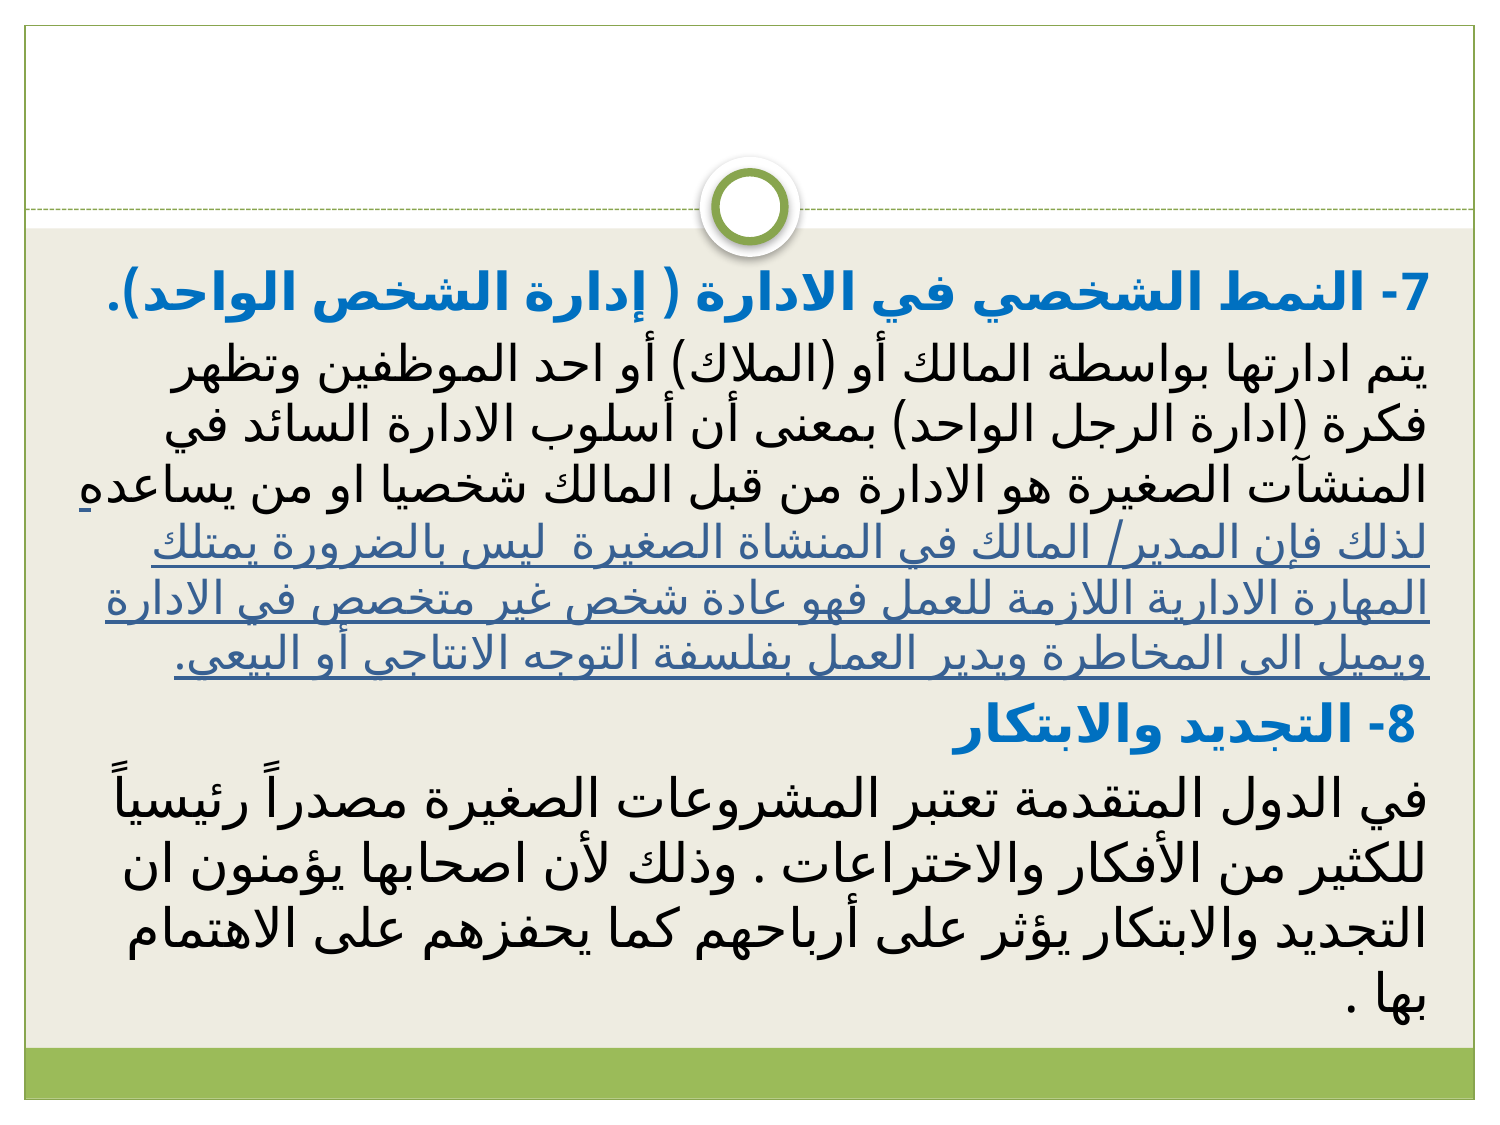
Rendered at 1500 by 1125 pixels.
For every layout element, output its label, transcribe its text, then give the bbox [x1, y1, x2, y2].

list 7- النمط الشخصي في الادارة ( إدارة الشخص الواحد). يتم ادارتها بواسطة المالك أو (الملاك) أو احد الموظفين وتظهر فكرة (ادارة الرجل الواحد) بمعنى أن أسلوب الادارة السائد في المنشآت الصغيرة هو الادارة من قبل المالك شخصيا او من يساعده لذلك فإن المدير/ المالك في المنشاة الصغيرة ليس بالضرورة يمتلك المهارة الادارية اللازمة للعمل فهو عادة شخص غير متخصص في الادارة ويميل الى المخاطرة ويدير العمل بفلسفة التوجه الانتاجي أو البيعي. 8- التجديد والابتكار في الدول المتقدمة تعتبر المشروعات الصغيرة مصدراً رئيسياً للكثير من الأفكار والاختراعات . وذلك لأن اصحابها يؤمنون ان التجديد والابتكار يؤثر على أرباحهم كما يحفزهم على الاهتمام بها . [49, 250, 1445, 1038]
